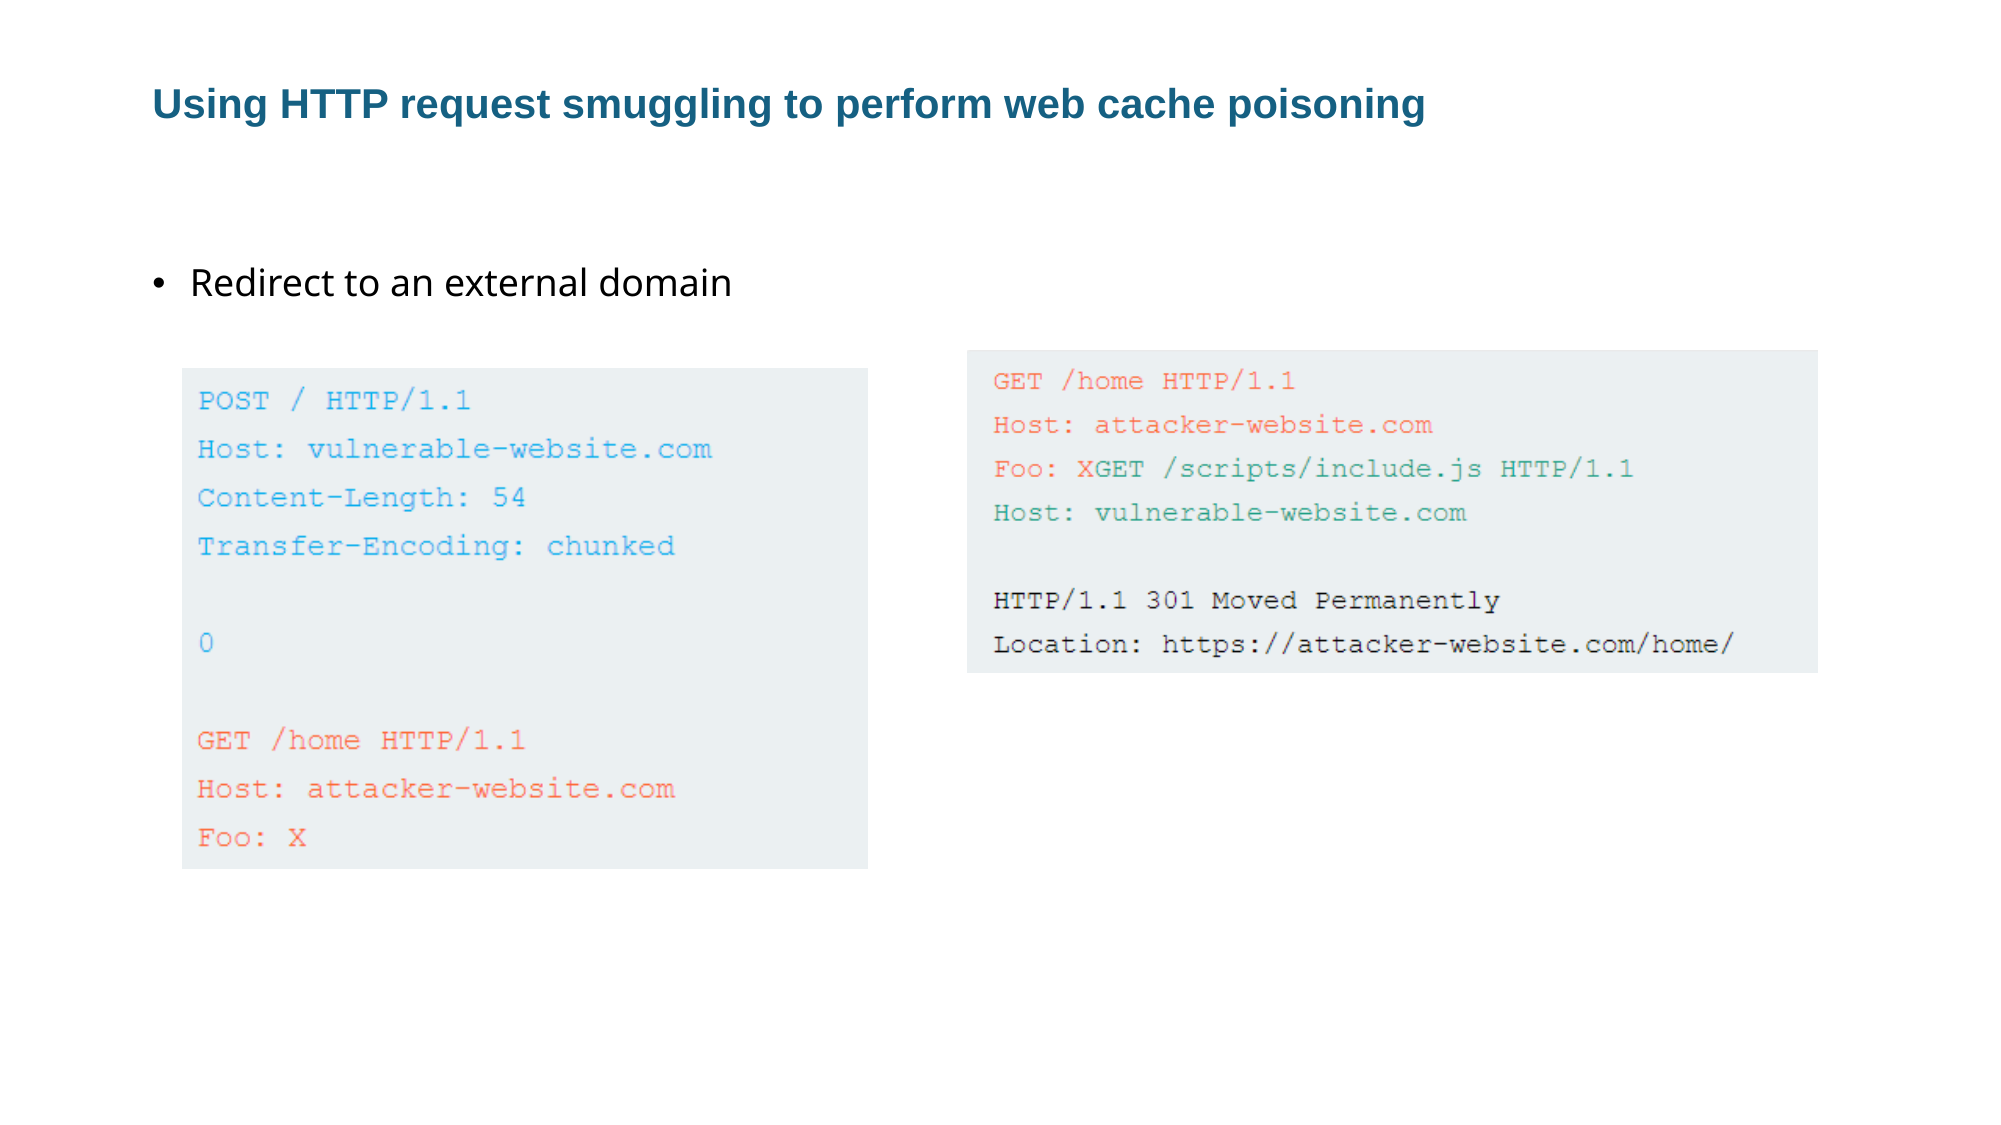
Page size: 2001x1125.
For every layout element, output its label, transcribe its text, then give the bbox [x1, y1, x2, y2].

picture [182, 367, 869, 869]
list Redirect to an external domain [137, 256, 1863, 1014]
picture [966, 350, 1818, 674]
title Using HTTP request smuggling to perform web cache poisoning [137, 59, 1863, 150]
